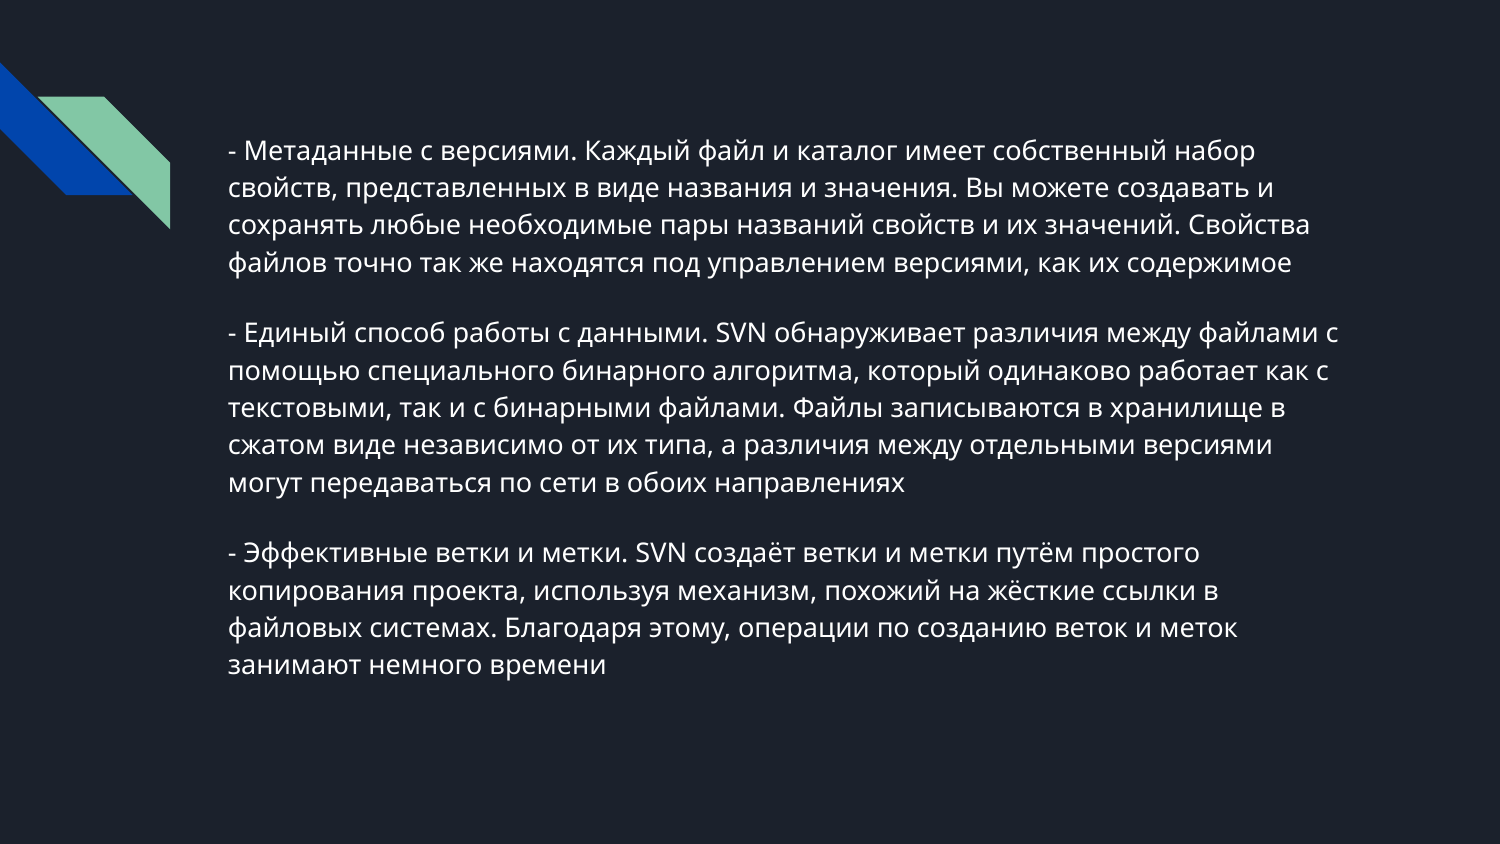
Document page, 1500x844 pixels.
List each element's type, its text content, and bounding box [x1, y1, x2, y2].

list - Метаданные с версиями. Каждый файл и каталог имеет собственный набор свойств, представленных в виде названия и значения. Вы можете создавать и сохранять любые необходимые пары названий свойств и их значений. Свойства файлов точно так же находятся под управлением версиями, как их содержимое - Единый способ работы с данными. SVN обнаруживает различия между файлами с помощью специального бинарного алгоритма, который одинаково работает как с текстовыми, так и с бинарными файлами. Файлы записываются в хранилище в сжатом виде независимо от их типа, а различия между отдельными версиями могут передаваться по сети в обоих направлениях - Эффективные ветки и метки. SVN создаёт ветки и метки путём простого копирования проекта, используя механизм, похожий на жёсткие ссылки в файловых системах. Благодаря этому, операции по созданию веток и меток занимают немного времени [212, 113, 1368, 735]
